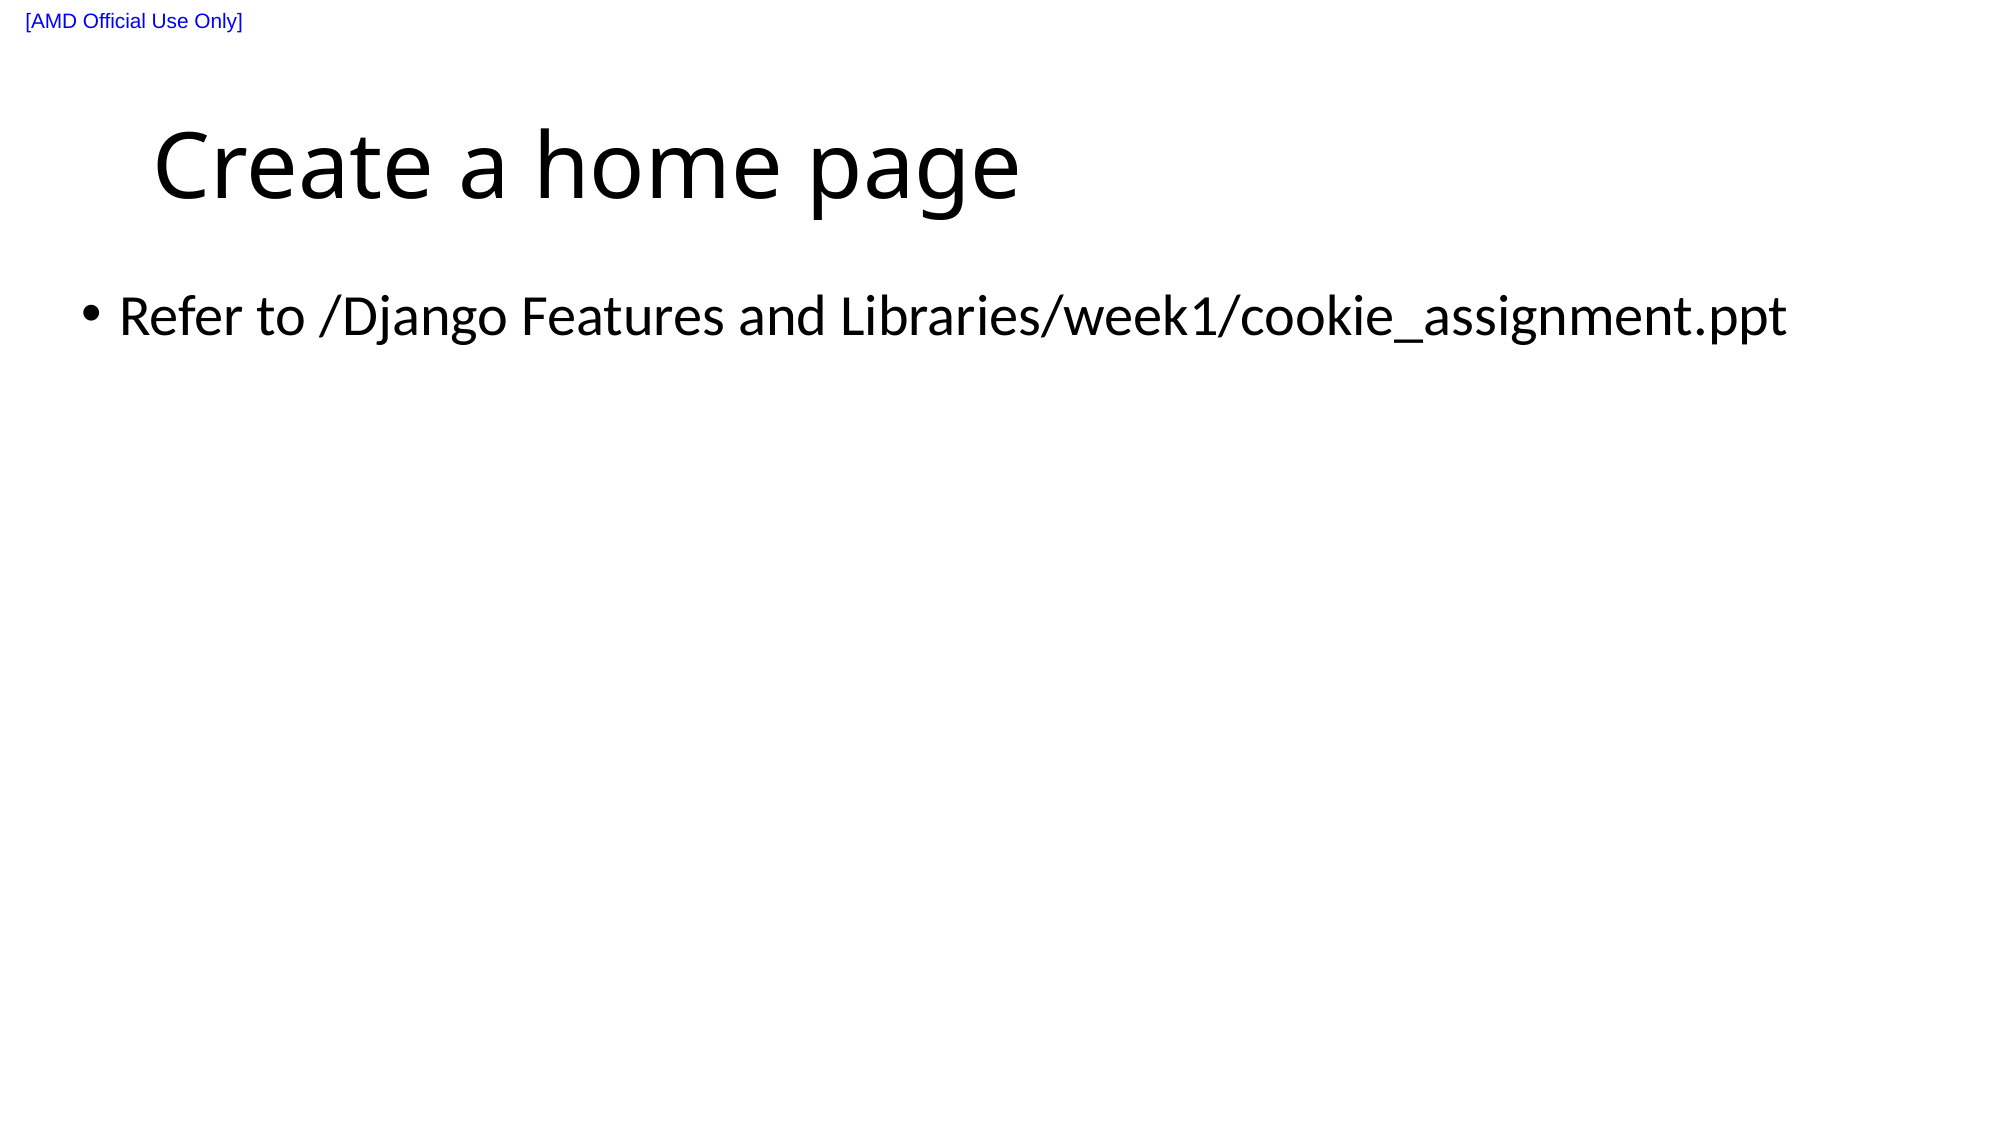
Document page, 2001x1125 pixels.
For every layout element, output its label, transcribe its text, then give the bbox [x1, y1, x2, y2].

title Create a home page [137, 59, 1863, 277]
list Refer to /Django Features and Libraries/week1/cookie_assignment.ppt [66, 277, 1863, 1014]
